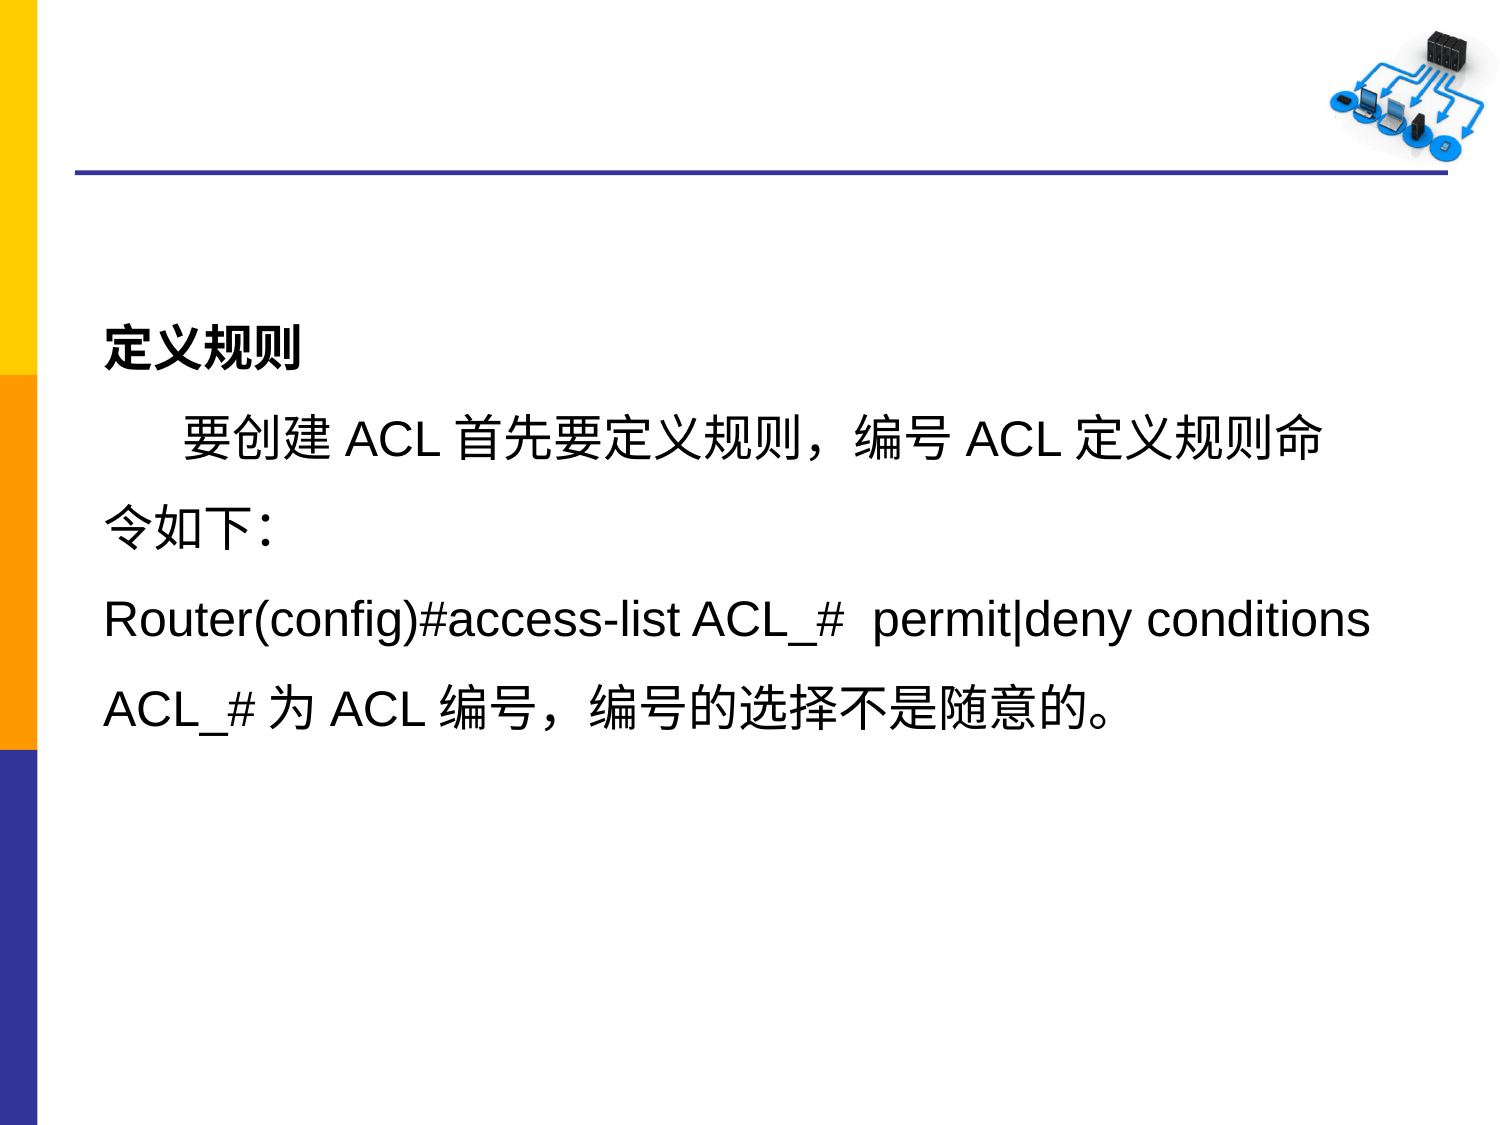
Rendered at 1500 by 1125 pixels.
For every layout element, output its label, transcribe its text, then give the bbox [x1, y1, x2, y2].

picture [1327, 30, 1499, 165]
text_box 定义规则 要创建ACL首先要定义规则，编号ACL定义规则命令如下： Router(config)#access-list ACL_# permit|deny conditions ACL_#为ACL编号，编号的选择不是随意的。 [88, 278, 1388, 744]
